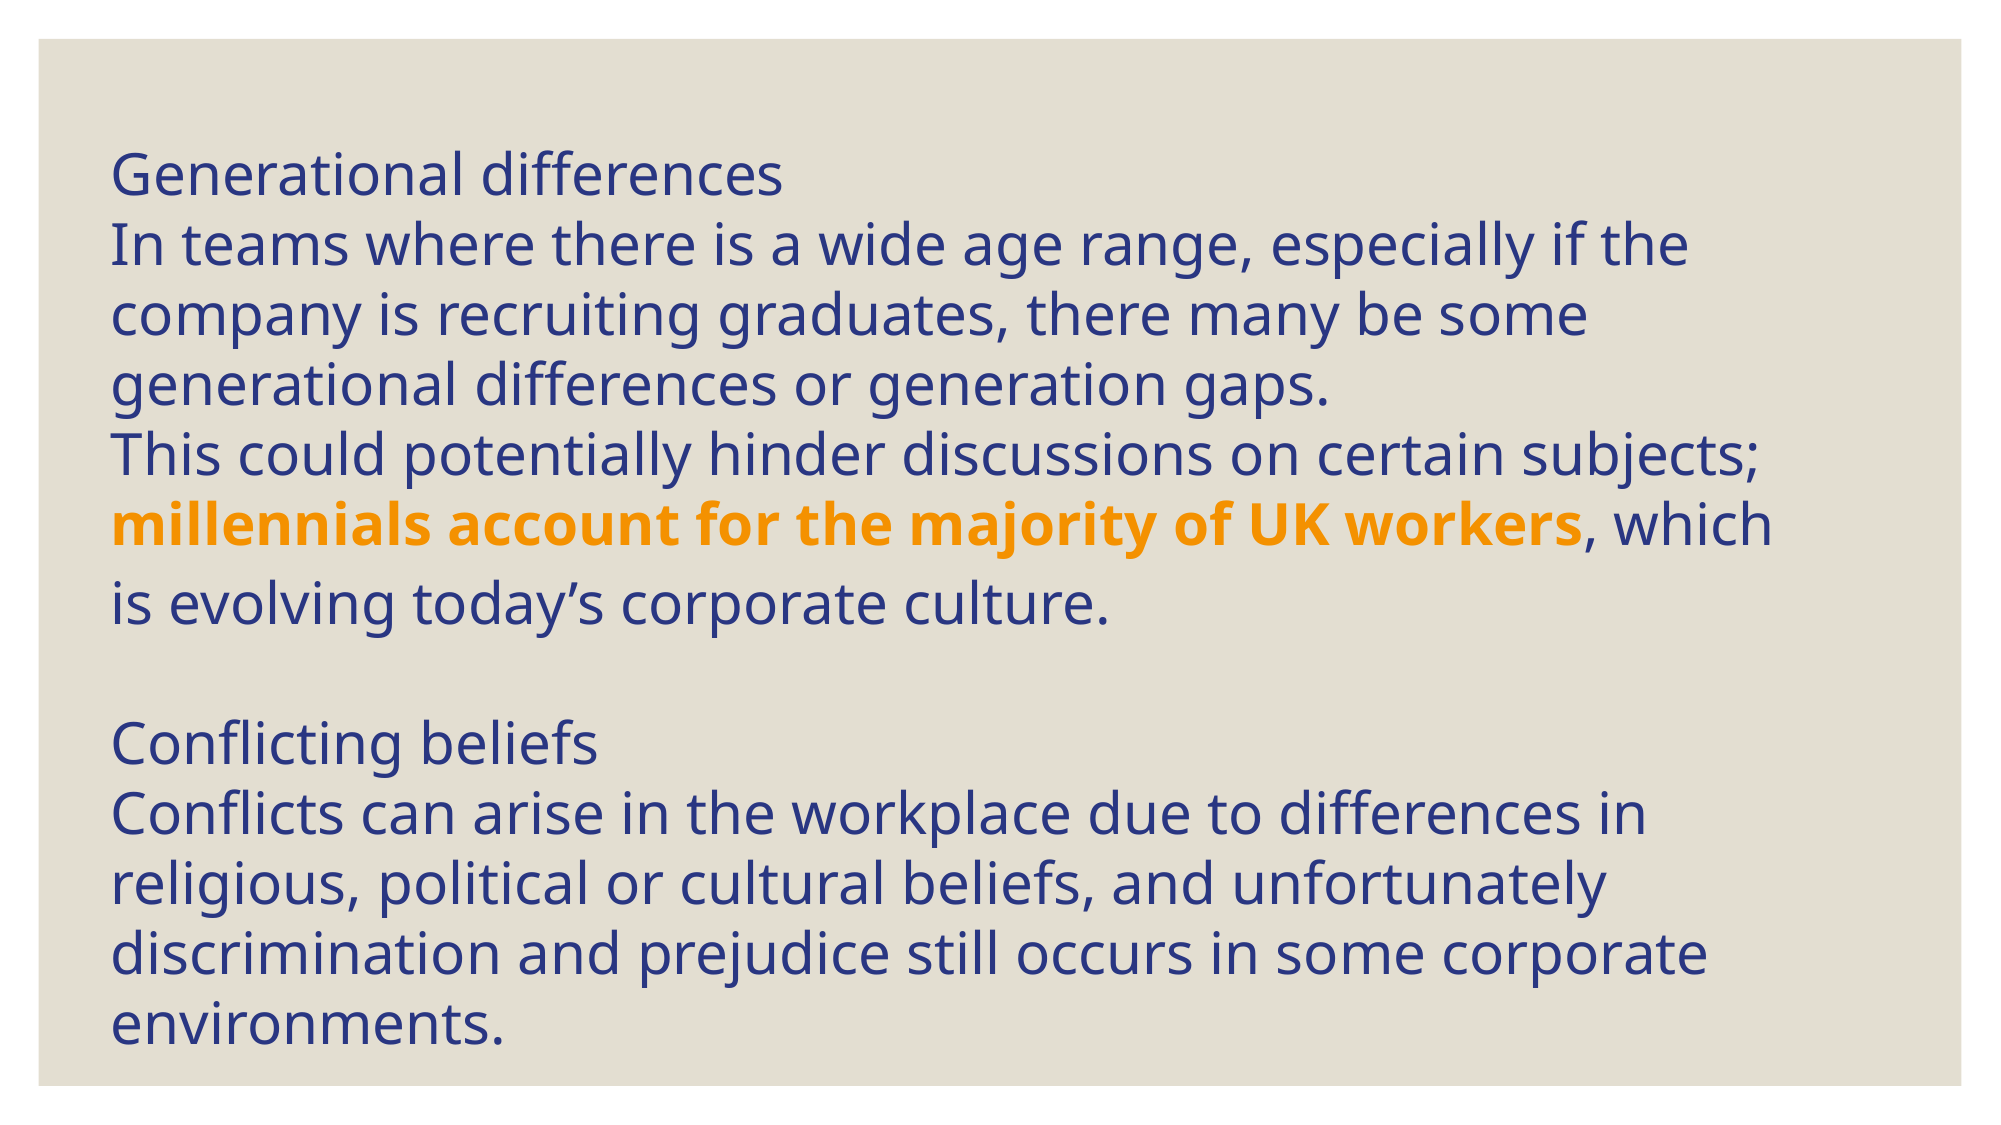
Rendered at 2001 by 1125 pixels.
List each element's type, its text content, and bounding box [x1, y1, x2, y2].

text_box Generational differences In teams where there is a wide age range, especially if the company is recruiting graduates, there many be some generational differences or generation gaps. This could potentially hinder discussions on certain subjects; millennials account for the majority of UK workers, which is evolving today’s corporate culture. Conflicting beliefs Conflicts can arise in the workplace due to differences in religious, political or cultural beliefs, and unfortunately discrimination and prejudice still occurs in some corporate environments. [96, 129, 1824, 1109]
